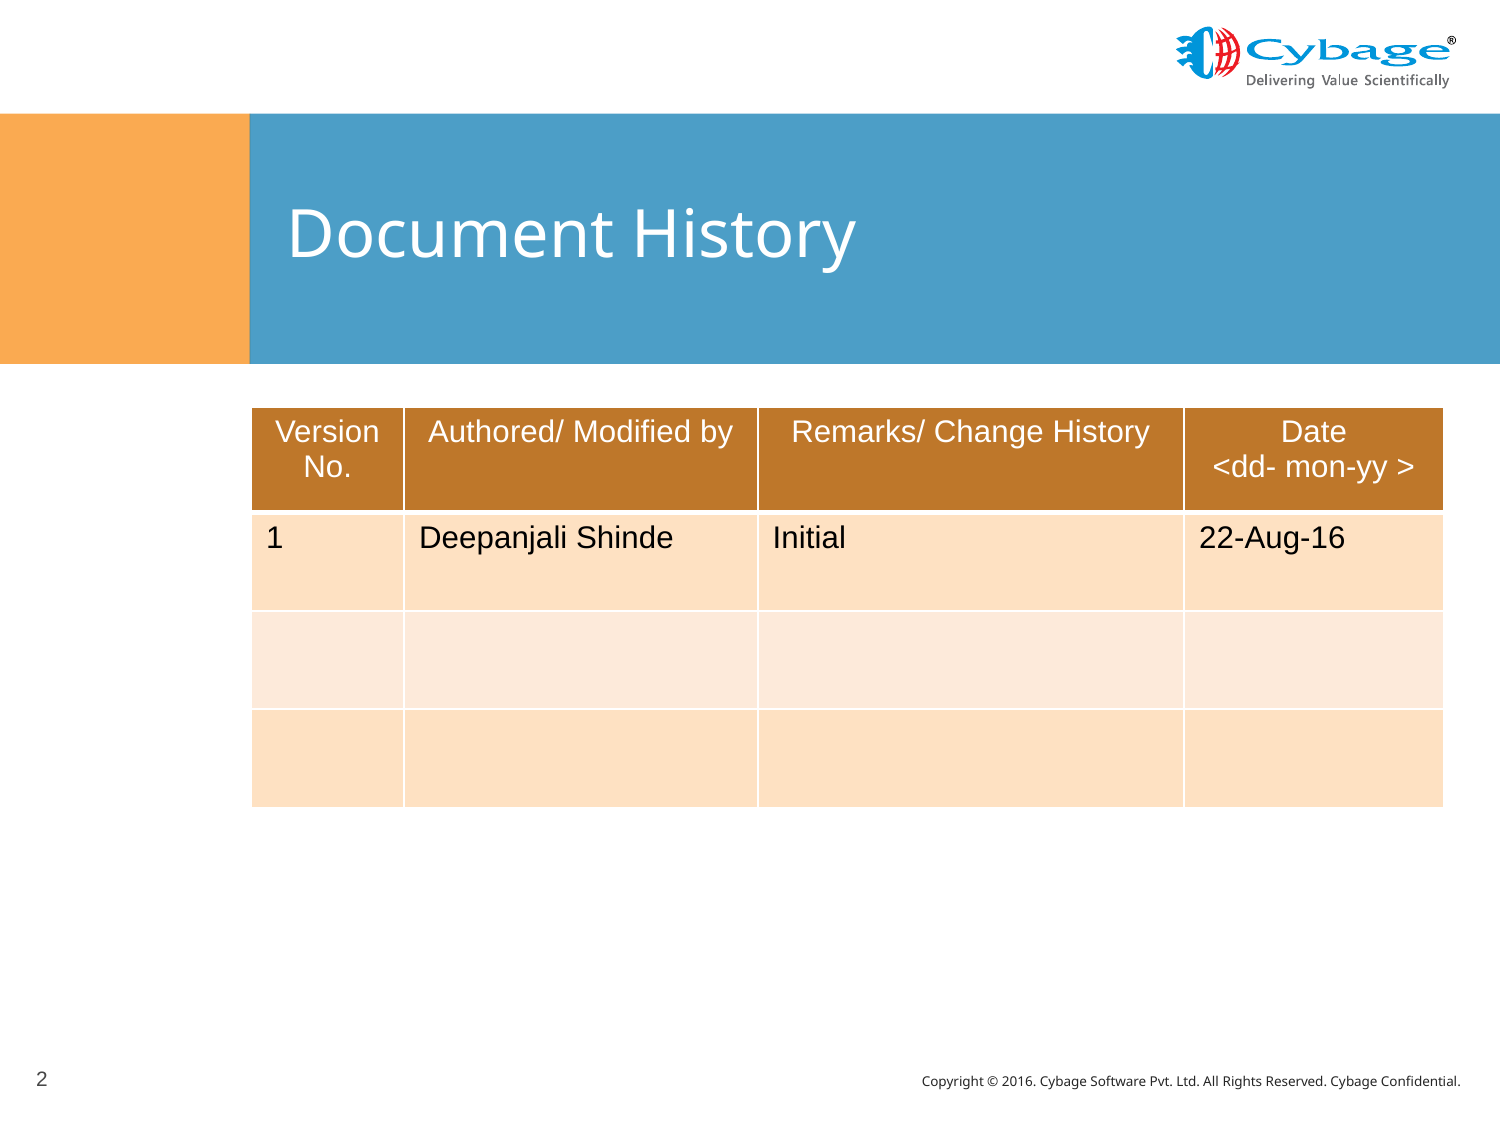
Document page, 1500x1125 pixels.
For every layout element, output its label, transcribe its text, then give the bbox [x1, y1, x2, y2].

table_cell [405, 612, 757, 708]
table_cell 22-Aug-16 [1185, 515, 1443, 610]
table_cell [252, 710, 403, 807]
table_cell [1185, 710, 1443, 807]
table_cell [759, 612, 1183, 708]
table_cell [759, 710, 1183, 807]
table_cell Initial [759, 515, 1183, 610]
table_cell [1185, 612, 1443, 708]
table_header Date <dd- mon-yy > [1185, 408, 1443, 510]
slide_number 2 [21, 1048, 102, 1109]
table_header Version No. [252, 408, 403, 510]
table_header Authored/ Modified by [405, 408, 757, 510]
title Document History [271, 183, 1463, 276]
table_cell [405, 710, 757, 807]
table_cell Deepanjali Shinde [405, 515, 757, 610]
table_cell [252, 612, 403, 708]
table_header Remarks/ Change History [759, 408, 1183, 510]
table_cell 1 [252, 515, 403, 610]
